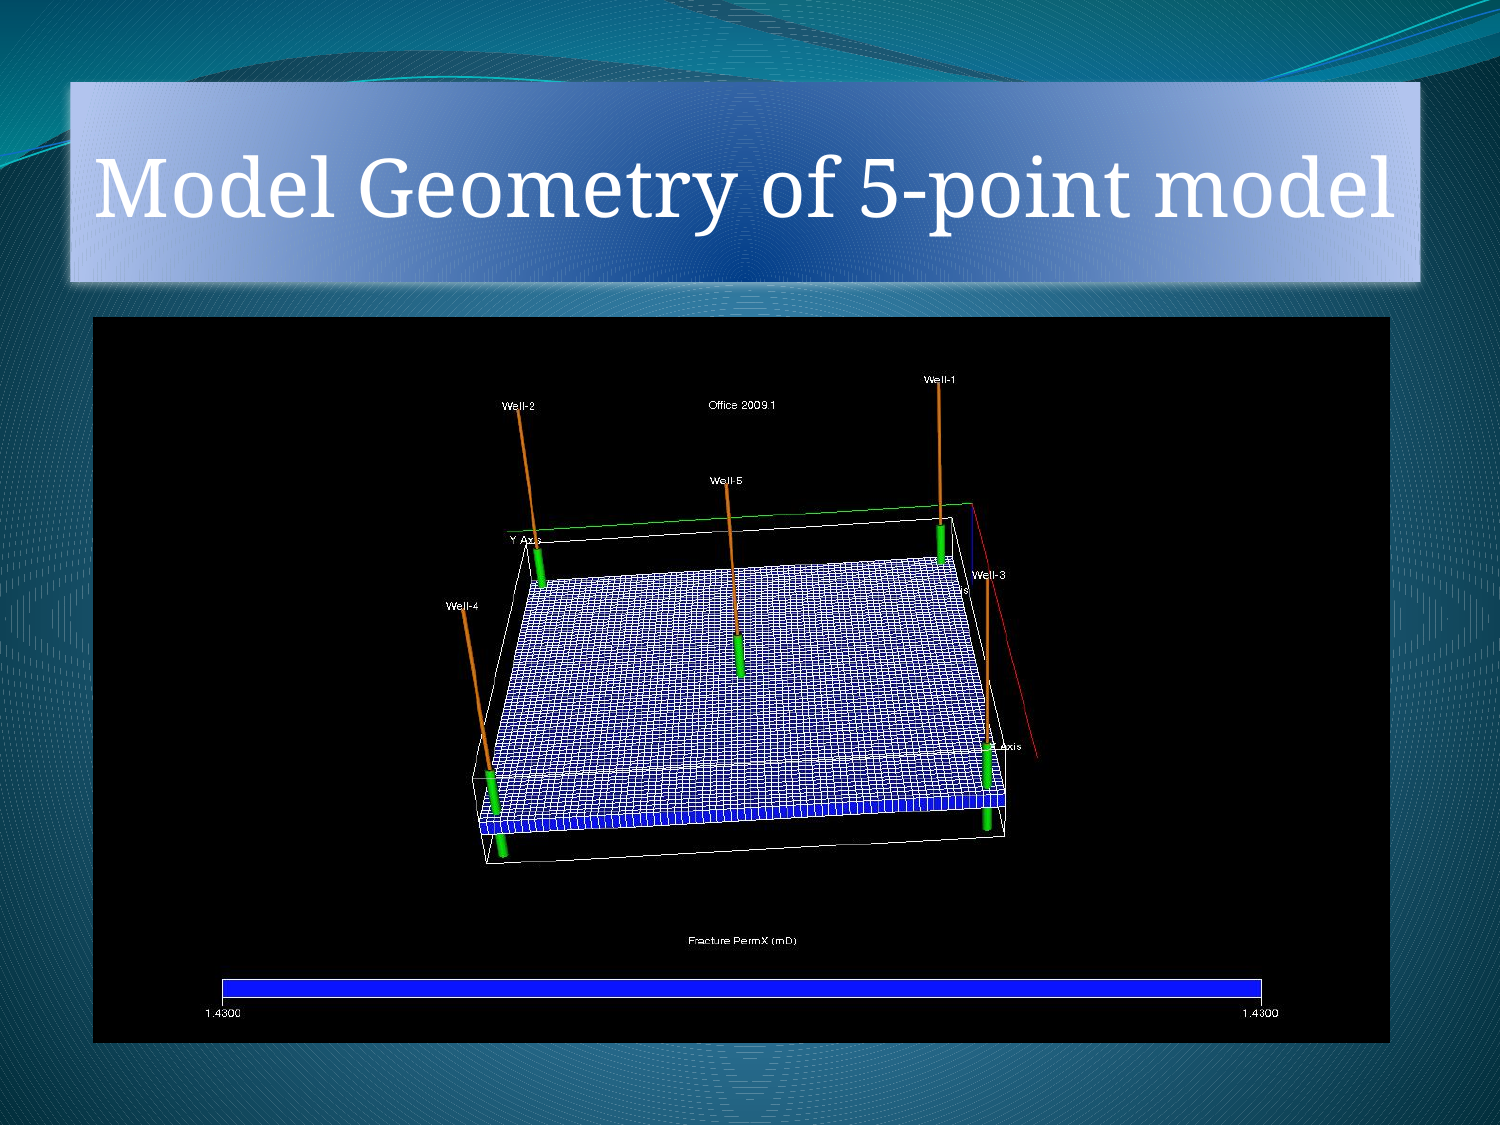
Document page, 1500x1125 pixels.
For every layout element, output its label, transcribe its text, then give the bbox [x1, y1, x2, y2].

title Model Geometry of 5-point model [70, 82, 1421, 282]
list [93, 317, 1390, 1044]
